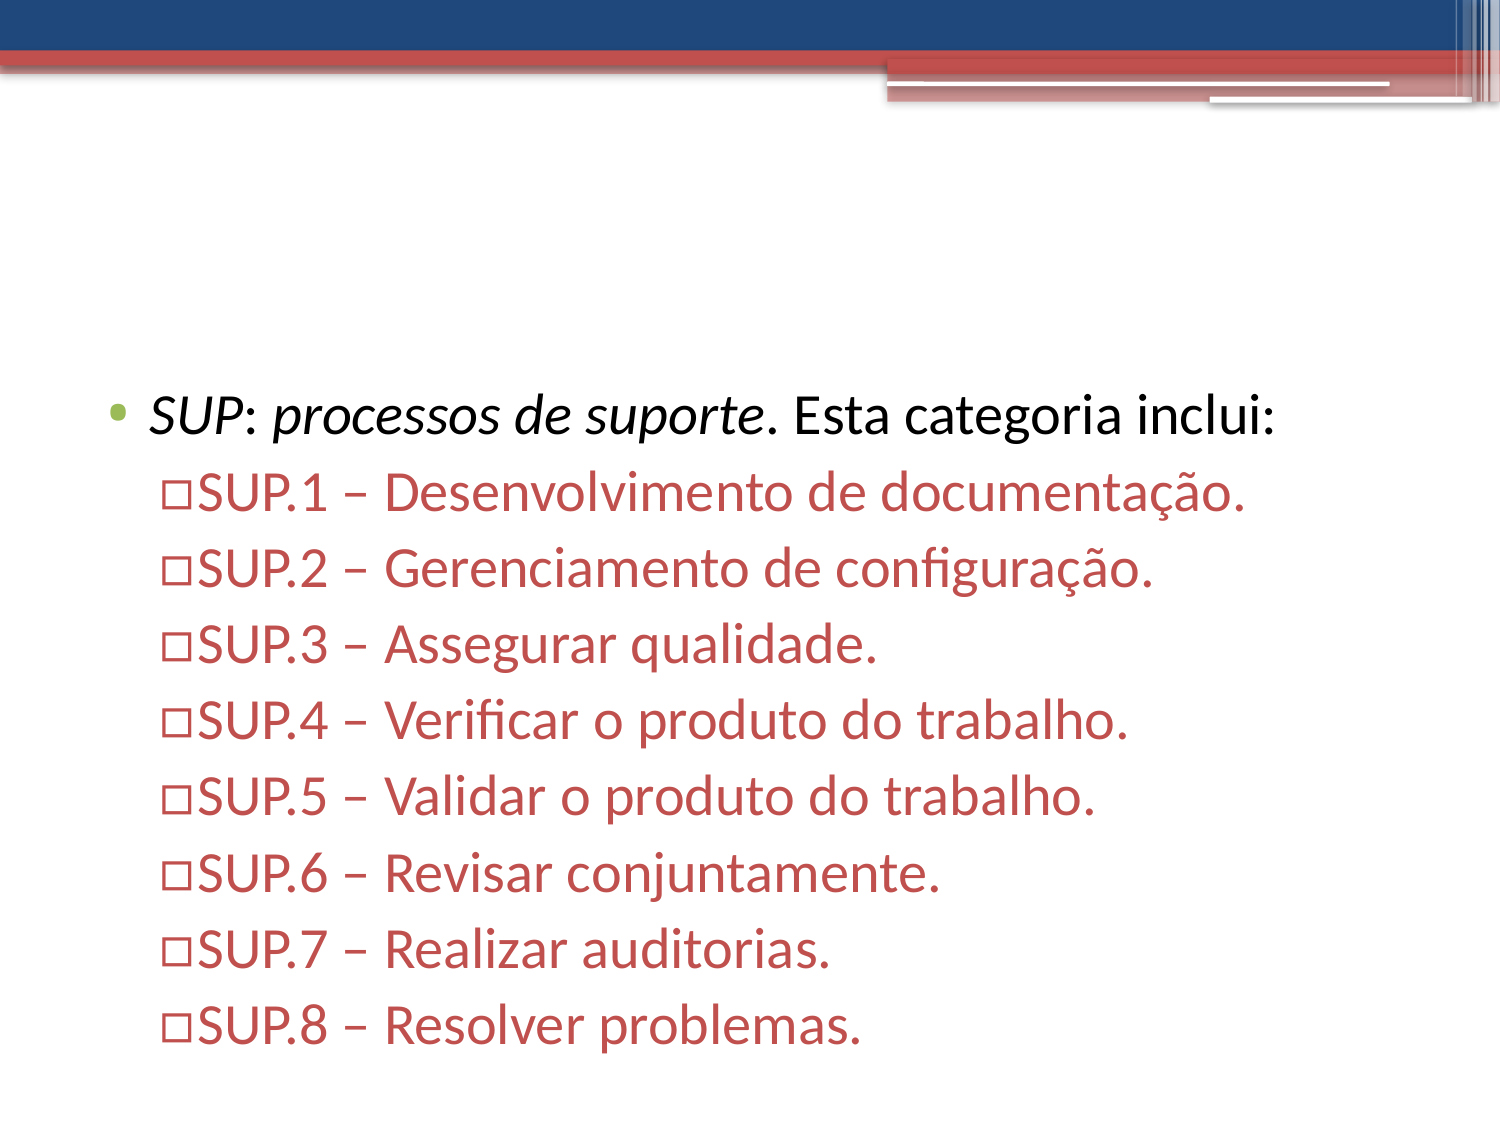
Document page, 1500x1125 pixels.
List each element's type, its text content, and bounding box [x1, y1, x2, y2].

list SUP: processos de suporte. Esta categoria inclui: SUP.1 – Desenvolvimento de documentação. SUP.2 – Gerenciamento de configuração. SUP.3 – Assegurar qualidade. SUP.4 – Verificar o produto do trabalho. SUP.5 – Validar o produto do trabalho. SUP.6 – Revisar conjuntamente. SUP.7 – Realizar auditorias. SUP.8 – Resolver problemas. [75, 368, 1425, 1079]
